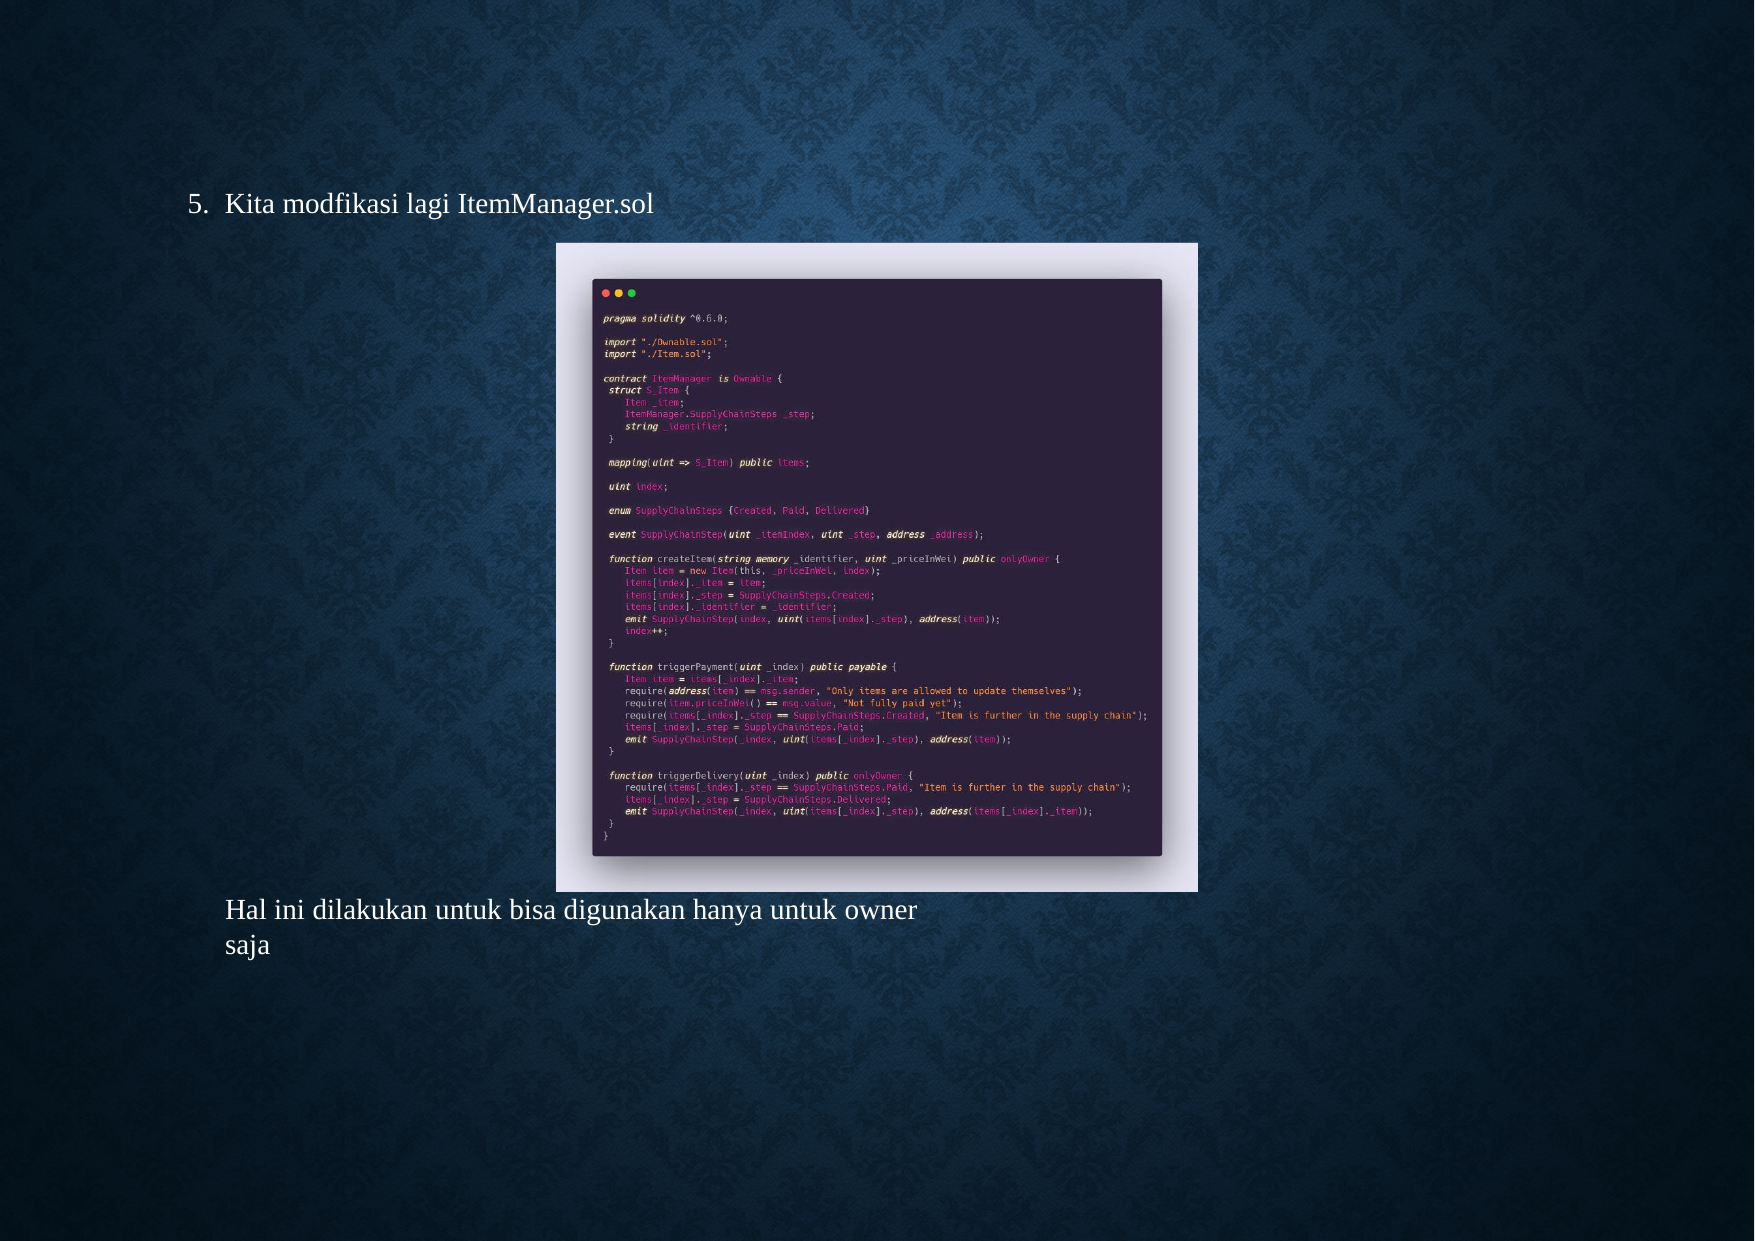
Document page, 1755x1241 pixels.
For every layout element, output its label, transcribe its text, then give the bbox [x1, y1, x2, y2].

picture [555, 241, 1199, 893]
text_box Hal ini dilakukan untuk bisa digunakan hanya untuk owner saja [222, 888, 971, 961]
text_box 5. Kita modfikasi lagi ItemManager.sol [185, 182, 659, 220]
